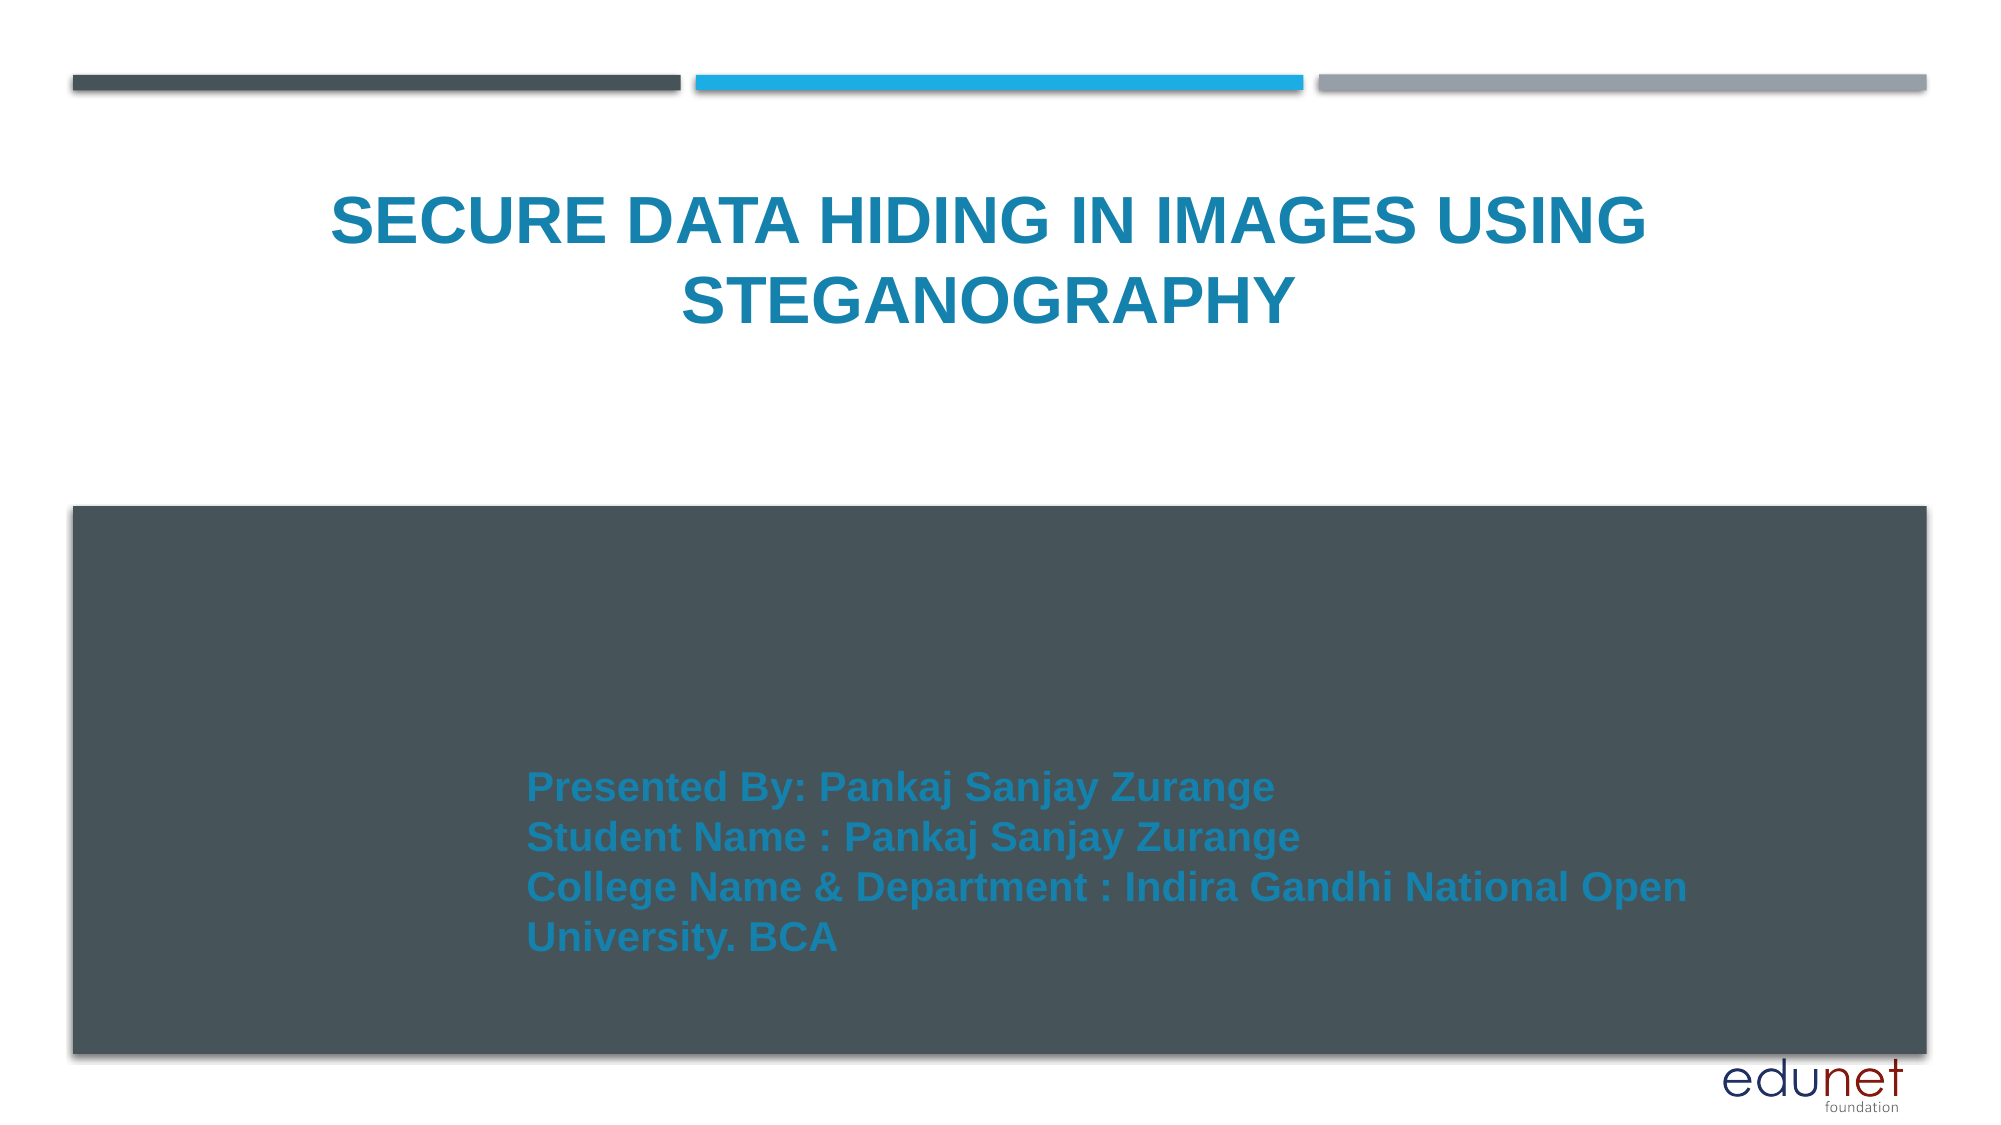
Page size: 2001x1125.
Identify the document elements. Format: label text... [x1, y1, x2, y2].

text_box SECURE DATA HIDING IN IMAGES USING STEGANOGRAPHY [0, 169, 2000, 345]
picture [1719, 1056, 1905, 1116]
text_box Presented By: Pankaj Sanjay Zurange Student Name : Pankaj Sanjay Zurange College Name & Department : Indira Gandhi National Open University. BCA [511, 752, 1821, 1018]
